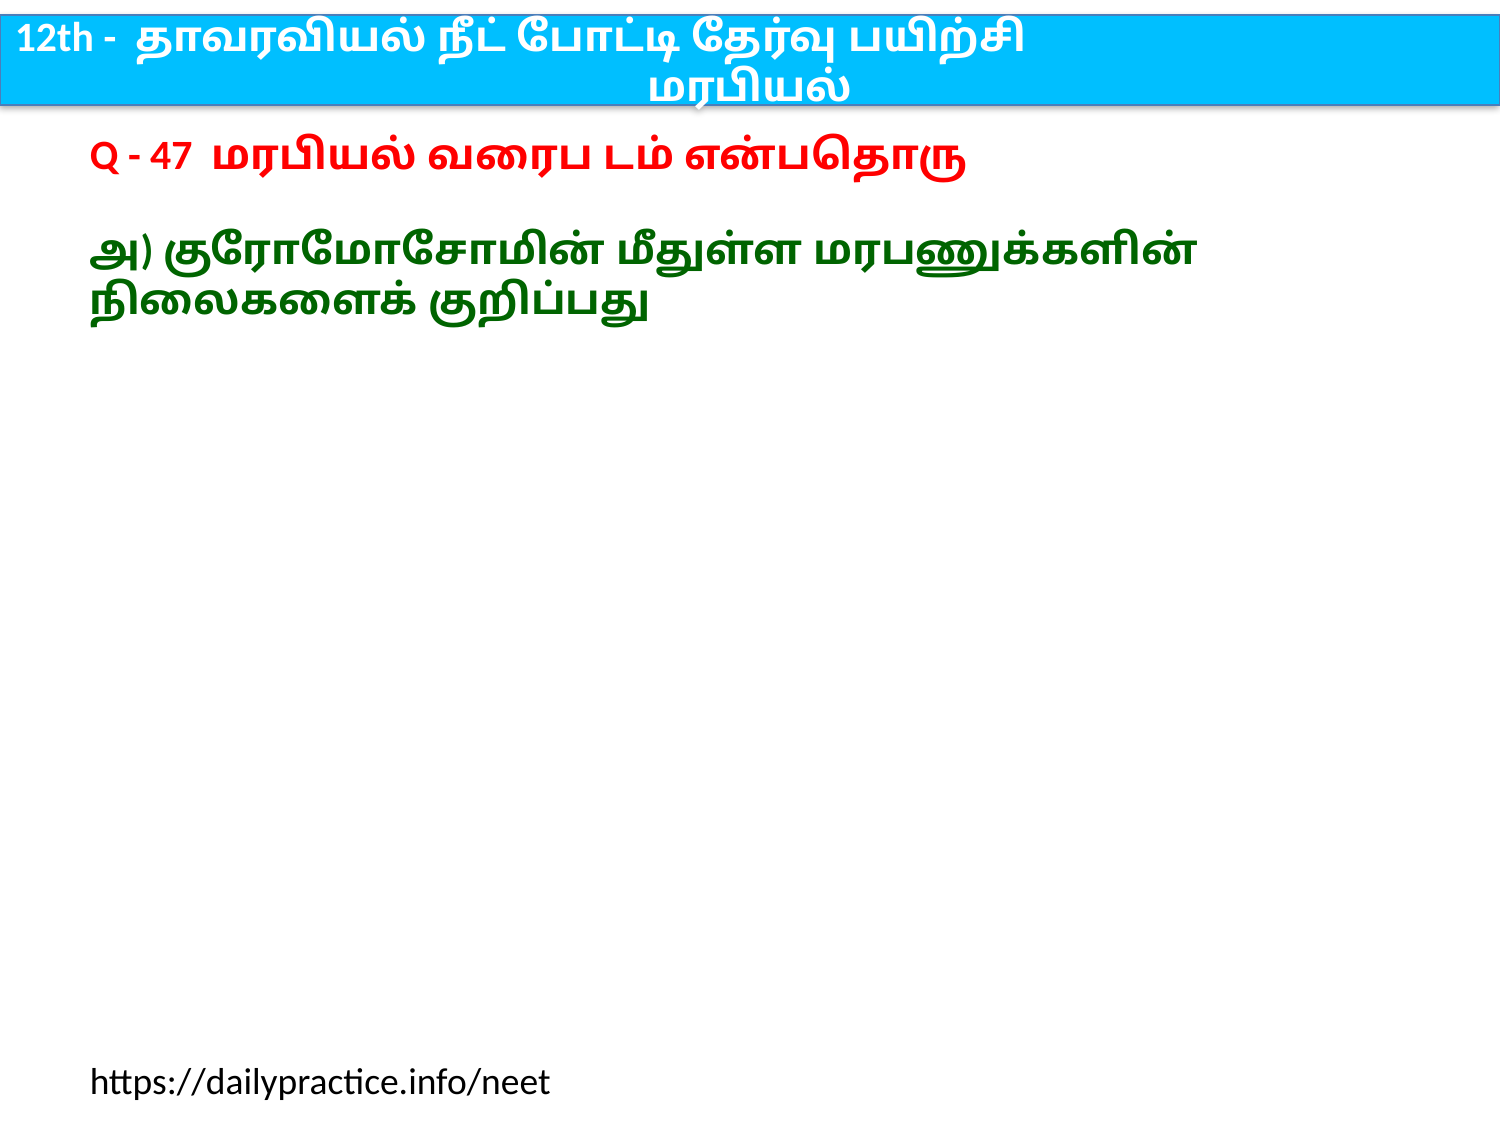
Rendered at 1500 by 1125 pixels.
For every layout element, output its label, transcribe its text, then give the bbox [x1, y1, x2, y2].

text_box https://dailypractice.info/neet [74, 1049, 675, 1110]
text_box Q - 47 மரபியல் வரைப டம் என்பதொரு அ) குரோமோசோமின் மீதுள்ள மரபணுக்களின் நிலைகளைக் குறிப்பது [74, 75, 1275, 330]
text_box 12th - தாவரவியல் நீட் போட்டி தேர்வு பயிற்சி மரபியல் [0, 14, 1500, 106]
